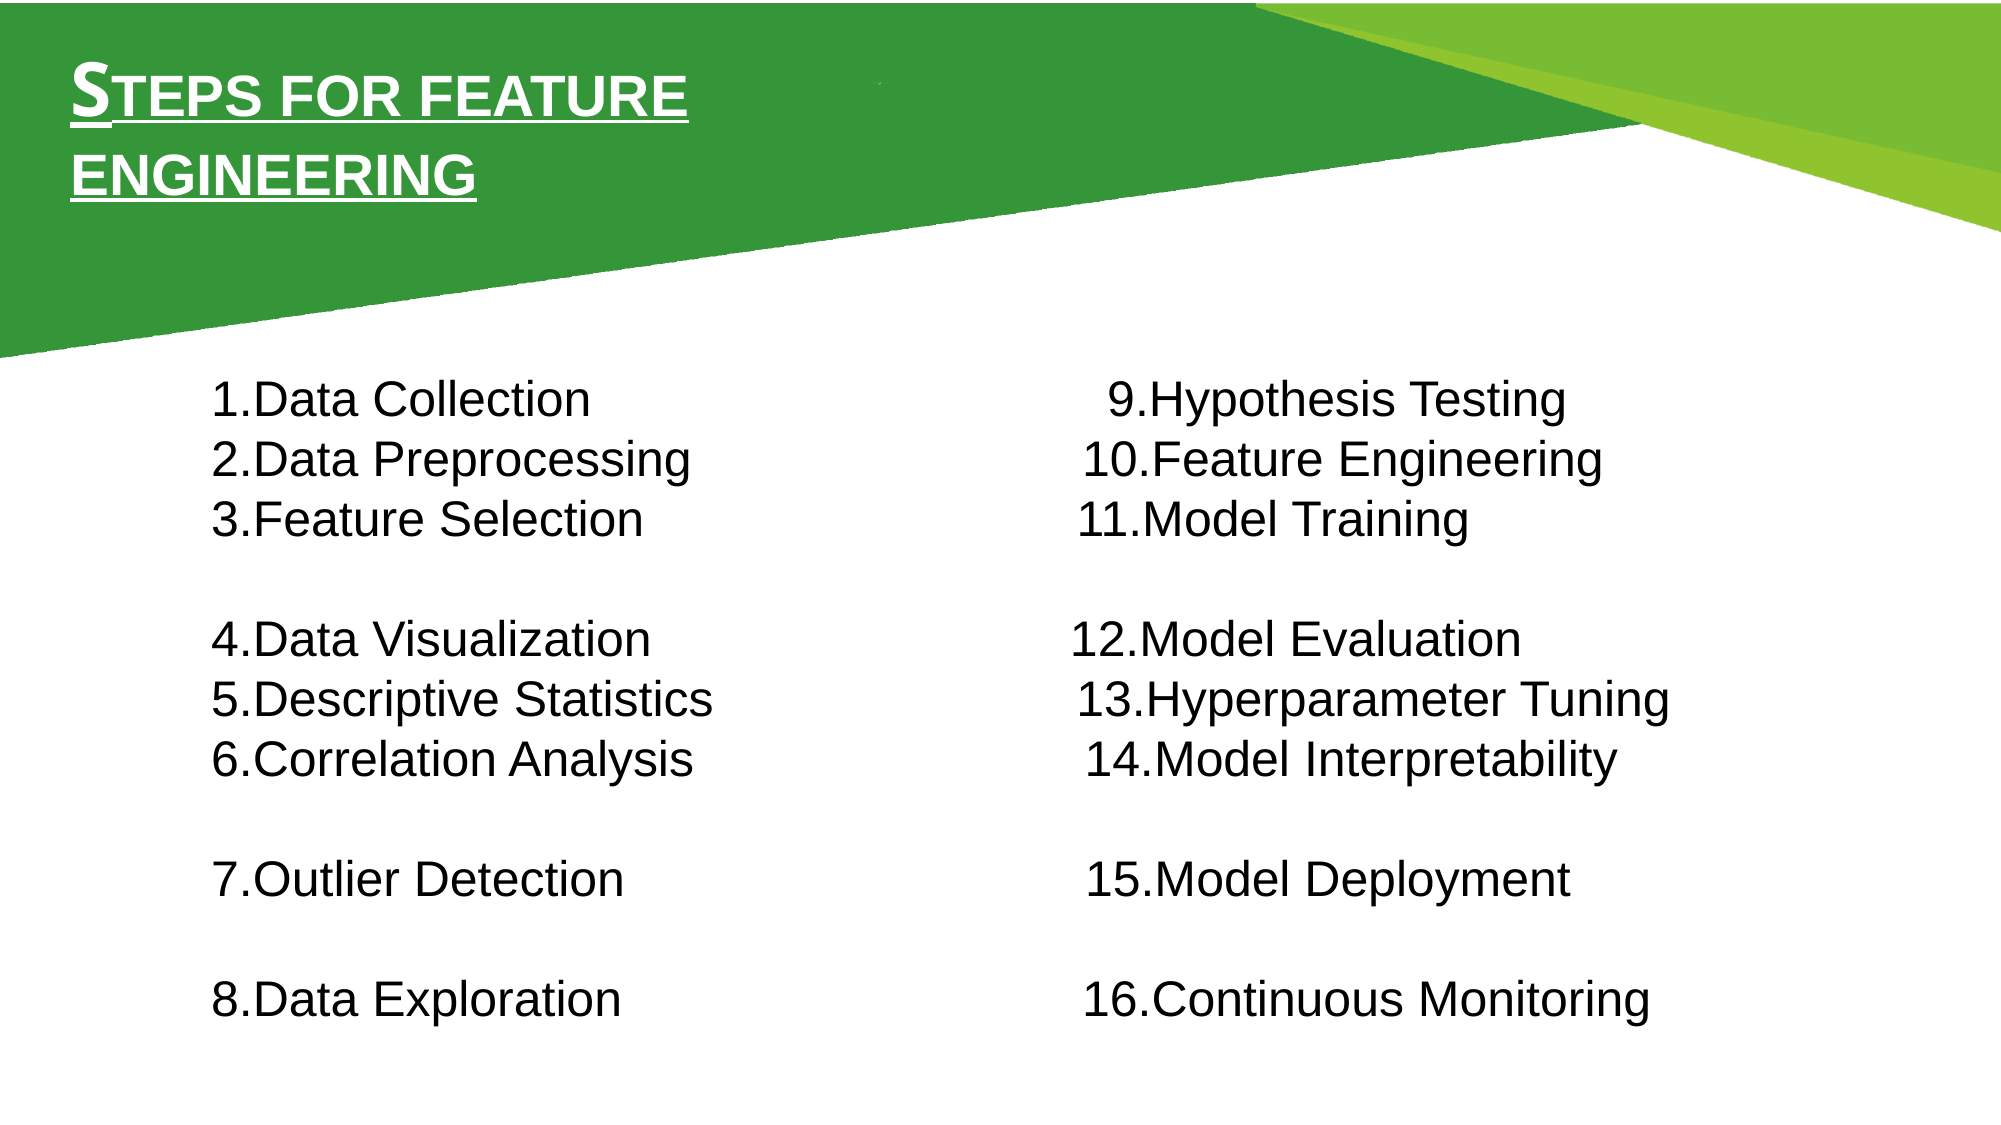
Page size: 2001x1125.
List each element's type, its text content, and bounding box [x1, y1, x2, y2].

text_box 1.Data Collection 9.Hypothesis Testing 2.Data Preprocessing 10.Feature Engineering 3.Feature Selection 11.Model Training 4.Data Visualization 12.Model Evaluation 5.Descriptive Statistics 13.Hyperparameter Tuning 6.Correlation Analysis 14.Model Interpretability 7.Outlier Detection 15.Model Deployment 8.Data Exploration 16.Continuous Monitoring [196, 457, 1864, 1080]
picture [0, 0, 2001, 457]
